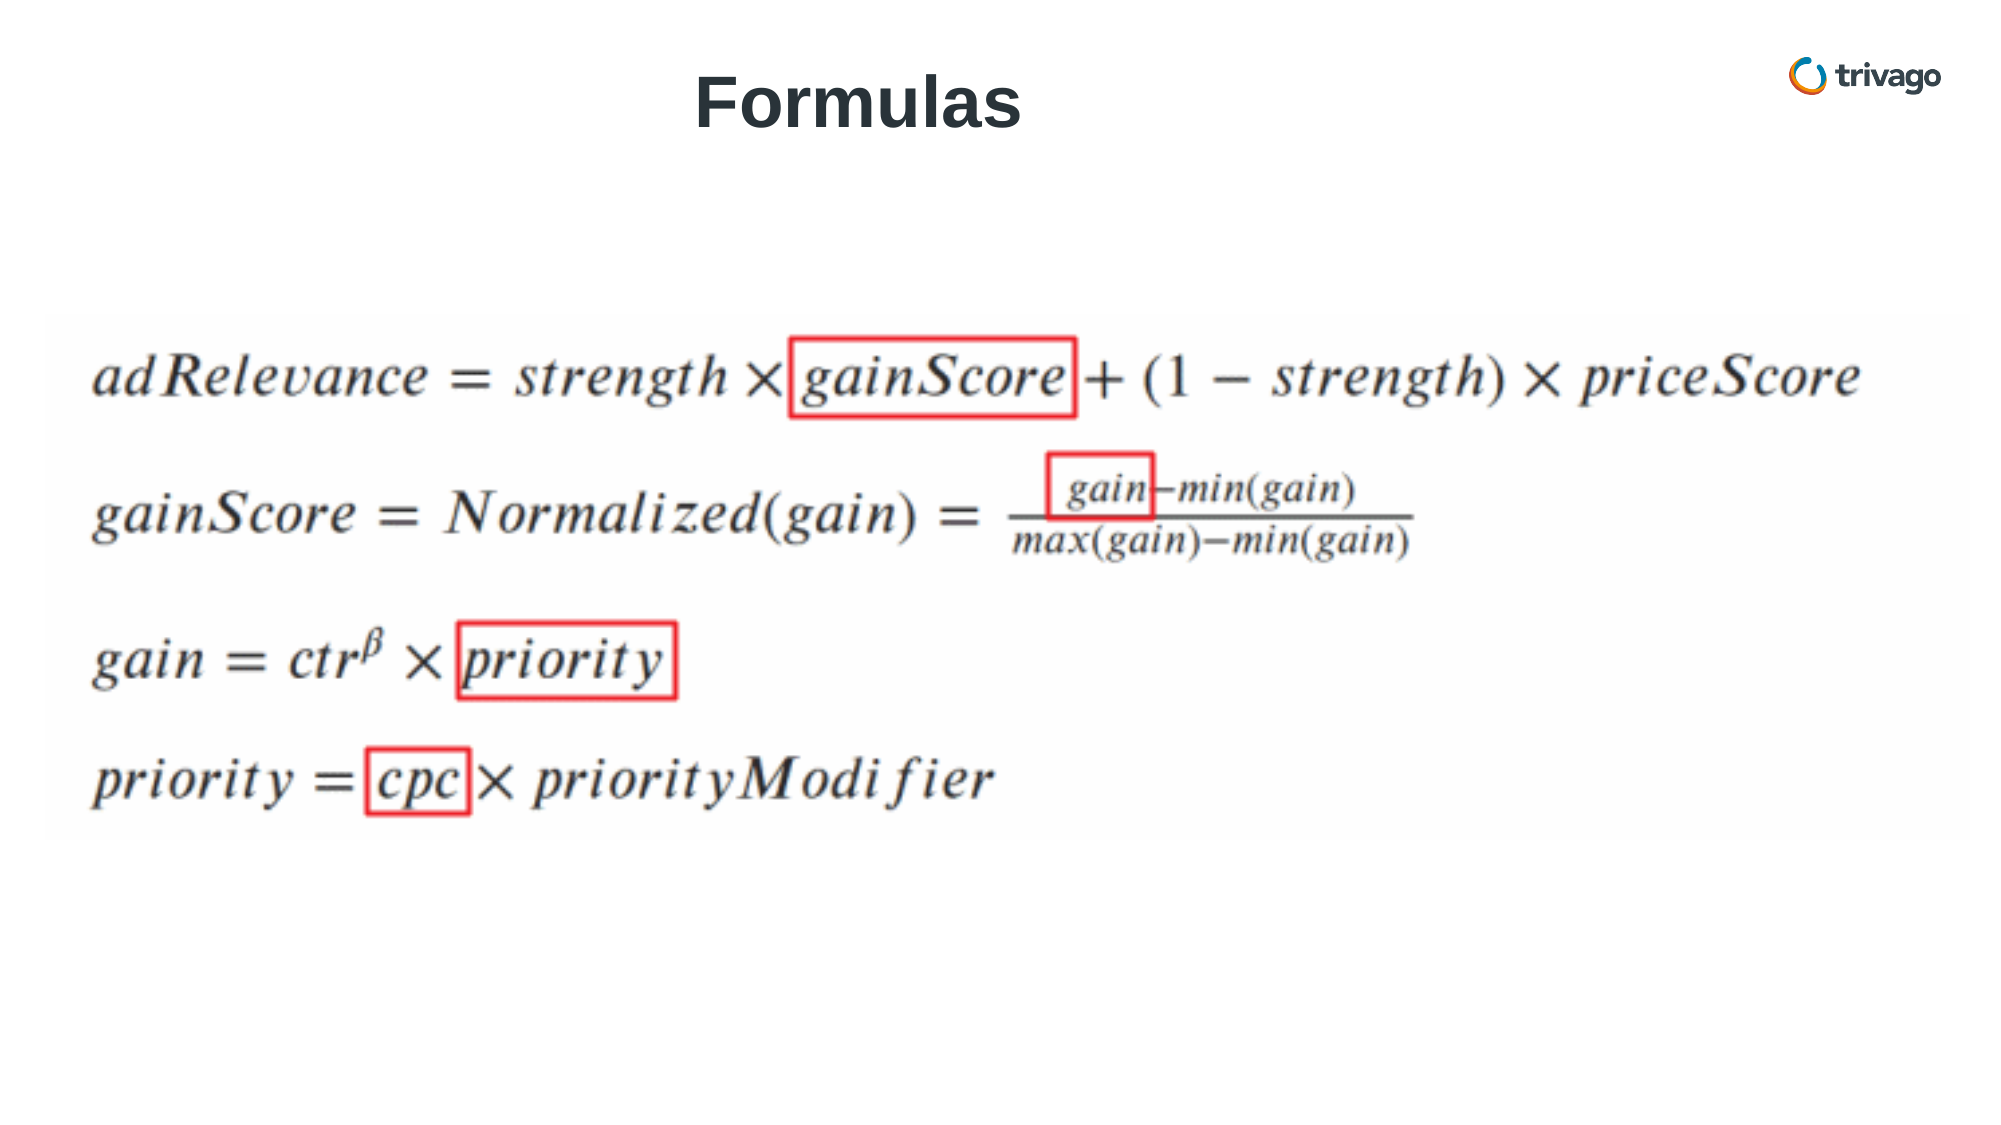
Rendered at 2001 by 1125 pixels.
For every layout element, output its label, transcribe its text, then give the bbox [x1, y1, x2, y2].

text_box Formulas [56, 57, 1661, 228]
picture [44, 314, 1970, 841]
picture [1789, 57, 1941, 95]
